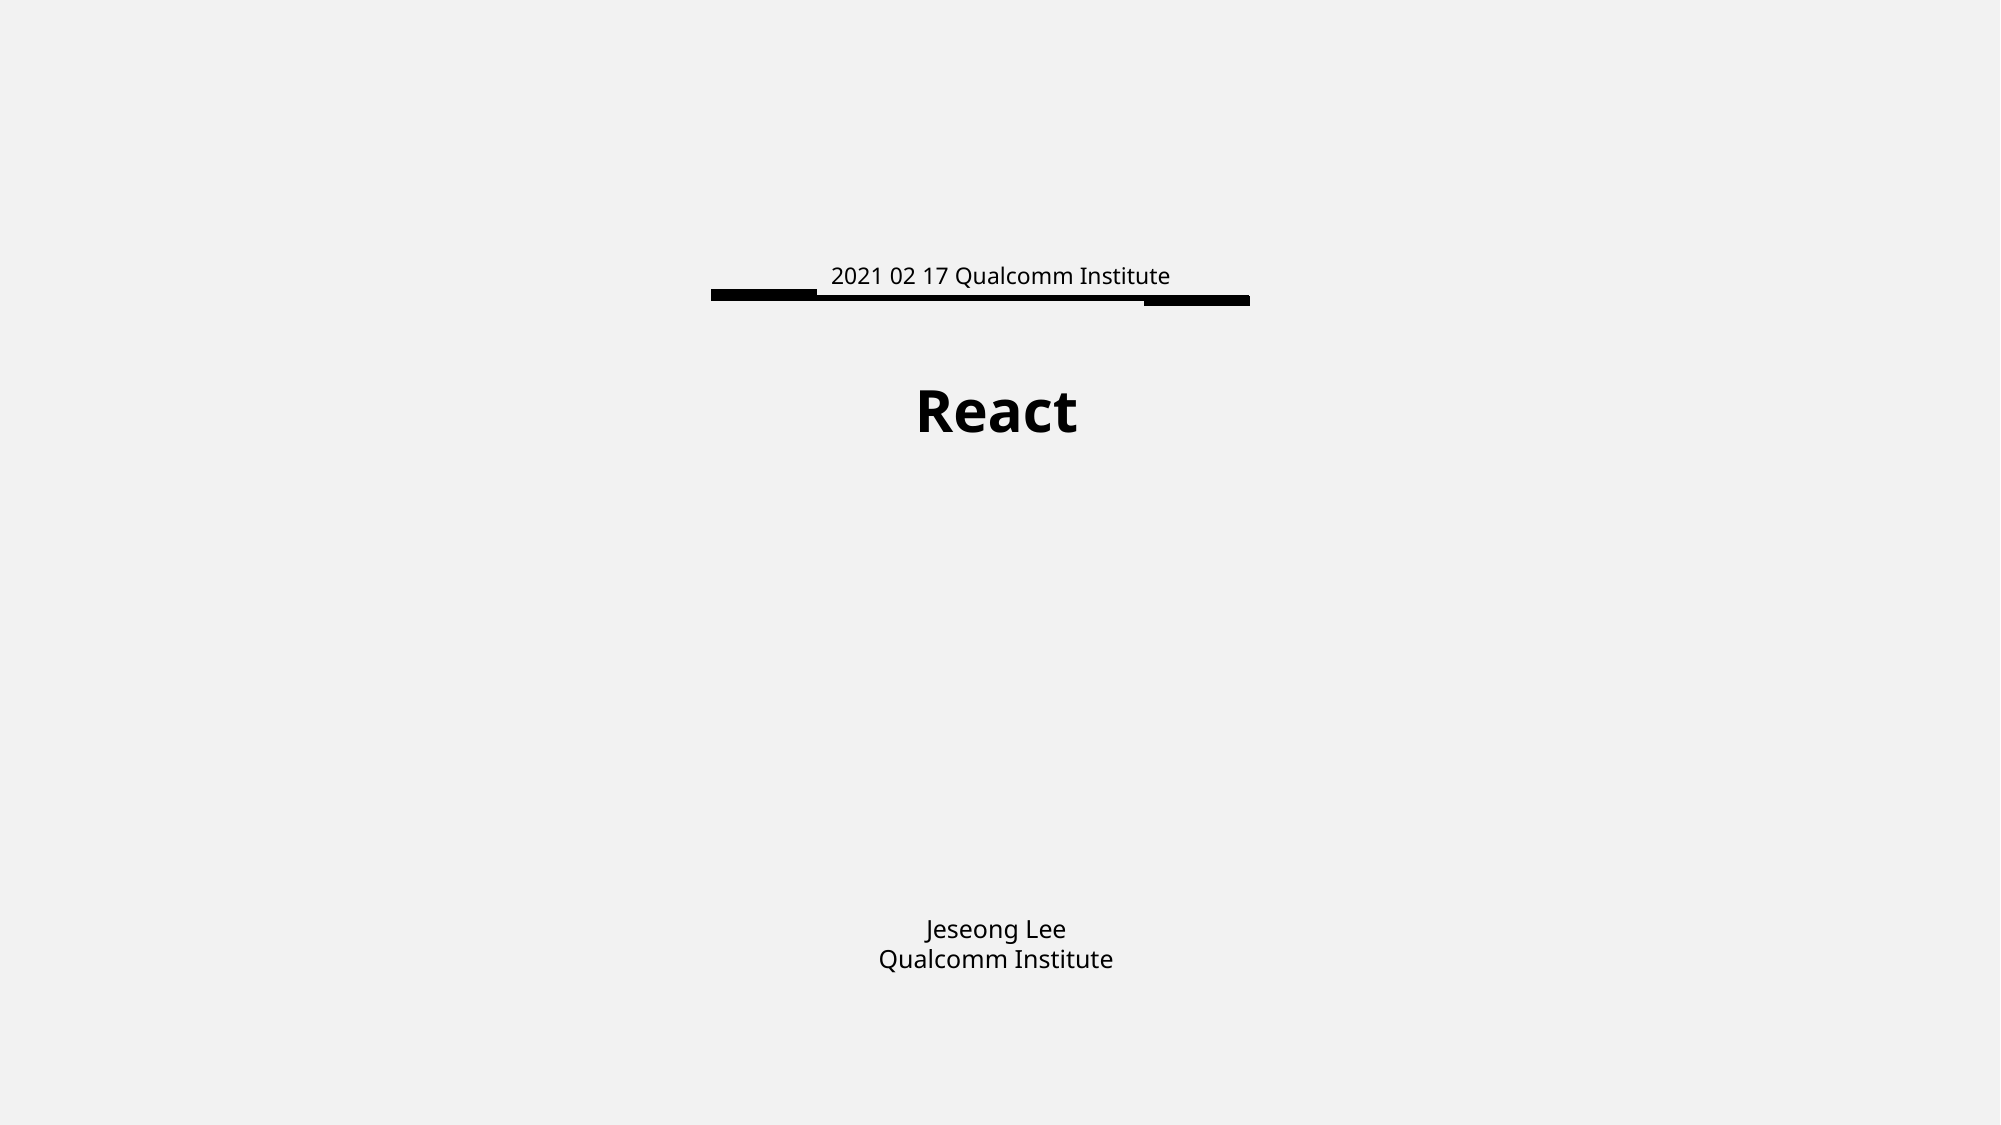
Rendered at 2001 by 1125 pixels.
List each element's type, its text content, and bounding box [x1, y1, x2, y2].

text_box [711, 290, 1249, 305]
text_box Jeseong Lee Qualcomm Institute [799, 906, 1194, 981]
text_box 2021 02 17 Qualcomm Institute [816, 253, 1354, 297]
text_box React [672, 366, 1321, 452]
